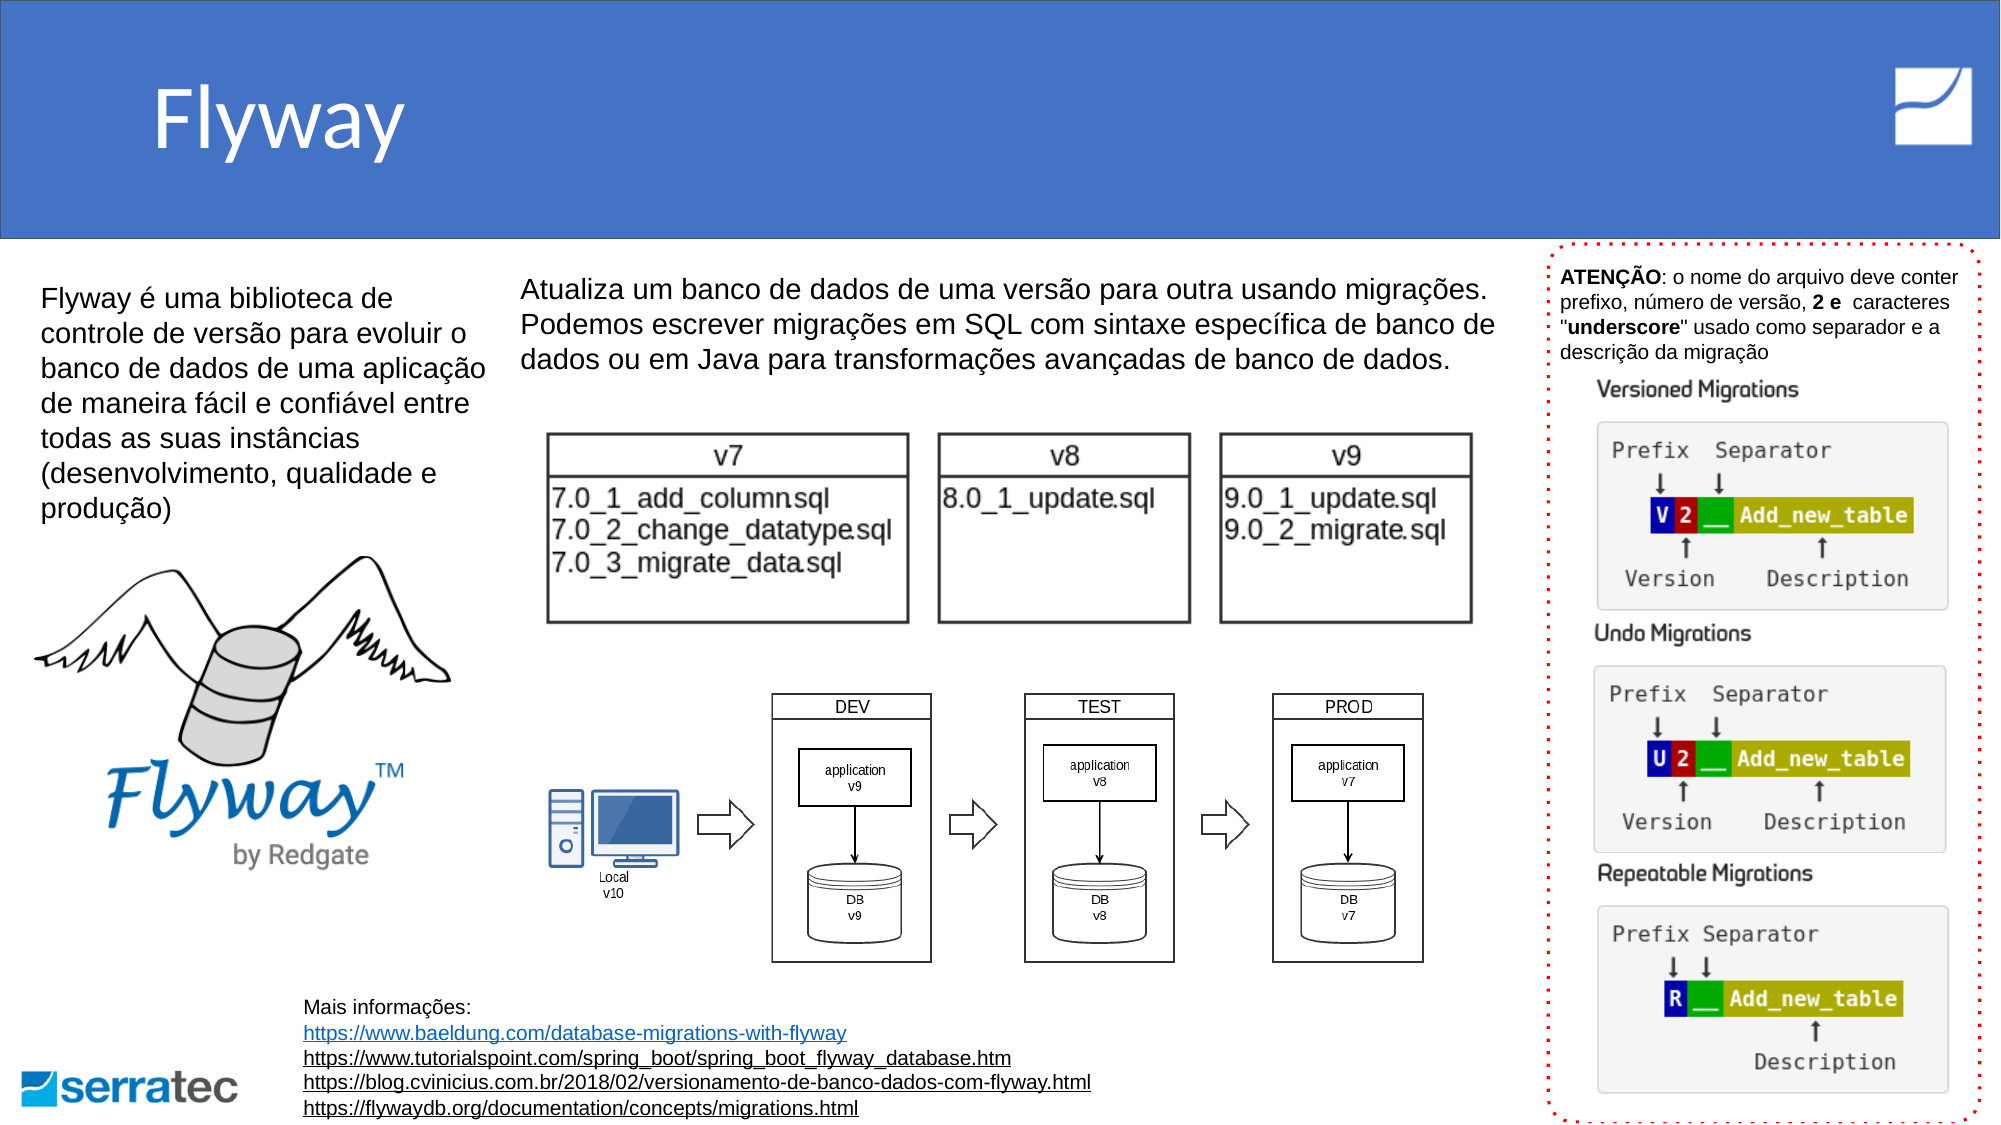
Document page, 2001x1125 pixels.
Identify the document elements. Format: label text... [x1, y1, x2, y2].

picture [14, 1064, 247, 1113]
text_box [1559, 244, 1969, 248]
text_box Mais informações: https://www.baeldung.com/database-migrations-with-flyway https://www.tutorialspoint.com/spring_boot/spring_boot_flyway_database.htm https://blog.cvinicius.com.br/2018/02/versionamento-de-banco-dados-com-flyway.html https://flywaydb.org/documentation/concepts/migrations.html [288, 979, 1578, 1125]
text_box Flyway é uma biblioteca de controle de versão para evoluir o banco de dados de uma aplicação de maneira fácil e confiável entre todas as suas instâncias (desenvolvimento, qualidade e produção) [25, 264, 518, 610]
picture [528, 684, 1443, 980]
picture [34, 556, 451, 888]
text_box ATENÇÃO: o nome do arquivo deve conter prefixo, número de versão, 2 e caracteres "underscore" usado como separador e a descrição da migração [1545, 248, 1980, 379]
text_box [1548, 379, 1577, 1122]
title Flyway [137, 9, 1863, 228]
picture [1895, 65, 1976, 148]
text_box [1963, 379, 1980, 1121]
picture [1581, 369, 1960, 1123]
text_box Atualiza um banco de dados de uma versão para outra usando migrações. Podemos escrever migrações em SQL com sintaxe específica de banco de dados ou em Java para transformações avançadas de banco de dados. [505, 255, 1518, 391]
picture [517, 403, 1506, 655]
